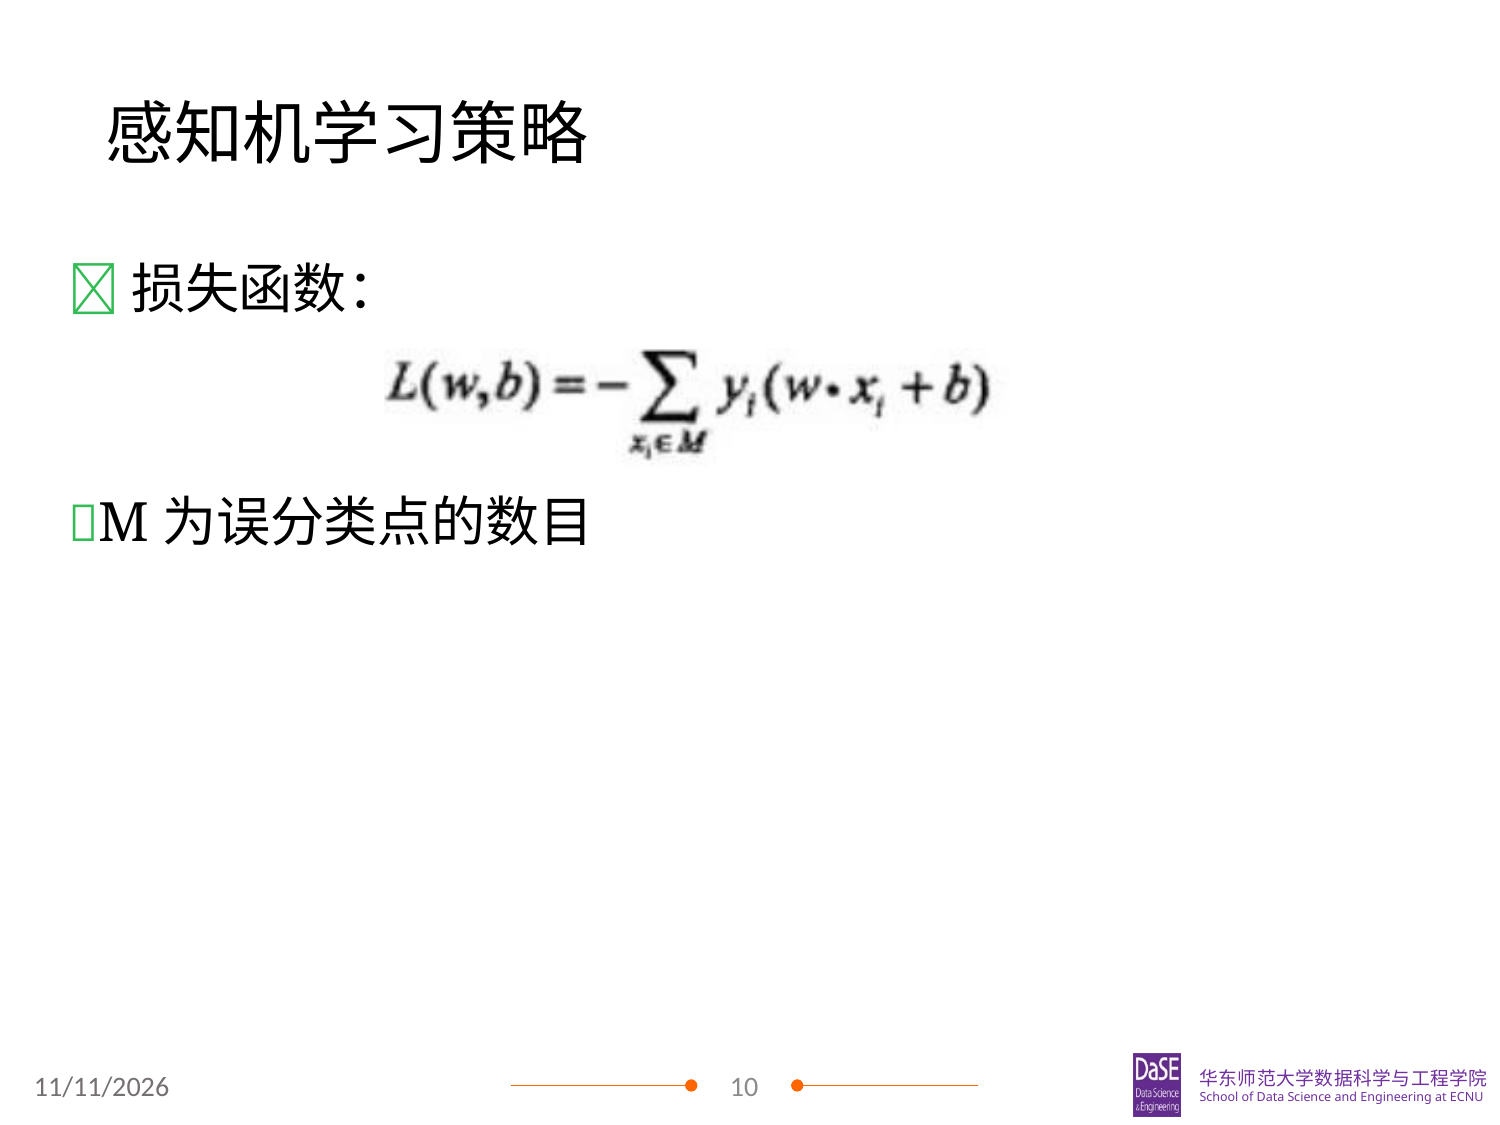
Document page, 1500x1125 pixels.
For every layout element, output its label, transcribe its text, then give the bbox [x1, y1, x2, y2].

title 感知机学习策略 [103, 36, 1397, 225]
text_box 损失函数： [65, 255, 393, 320]
text_box [383, 348, 1010, 467]
text_box M为误分类点的数目 [65, 487, 604, 553]
picture [1133, 1053, 1181, 1117]
